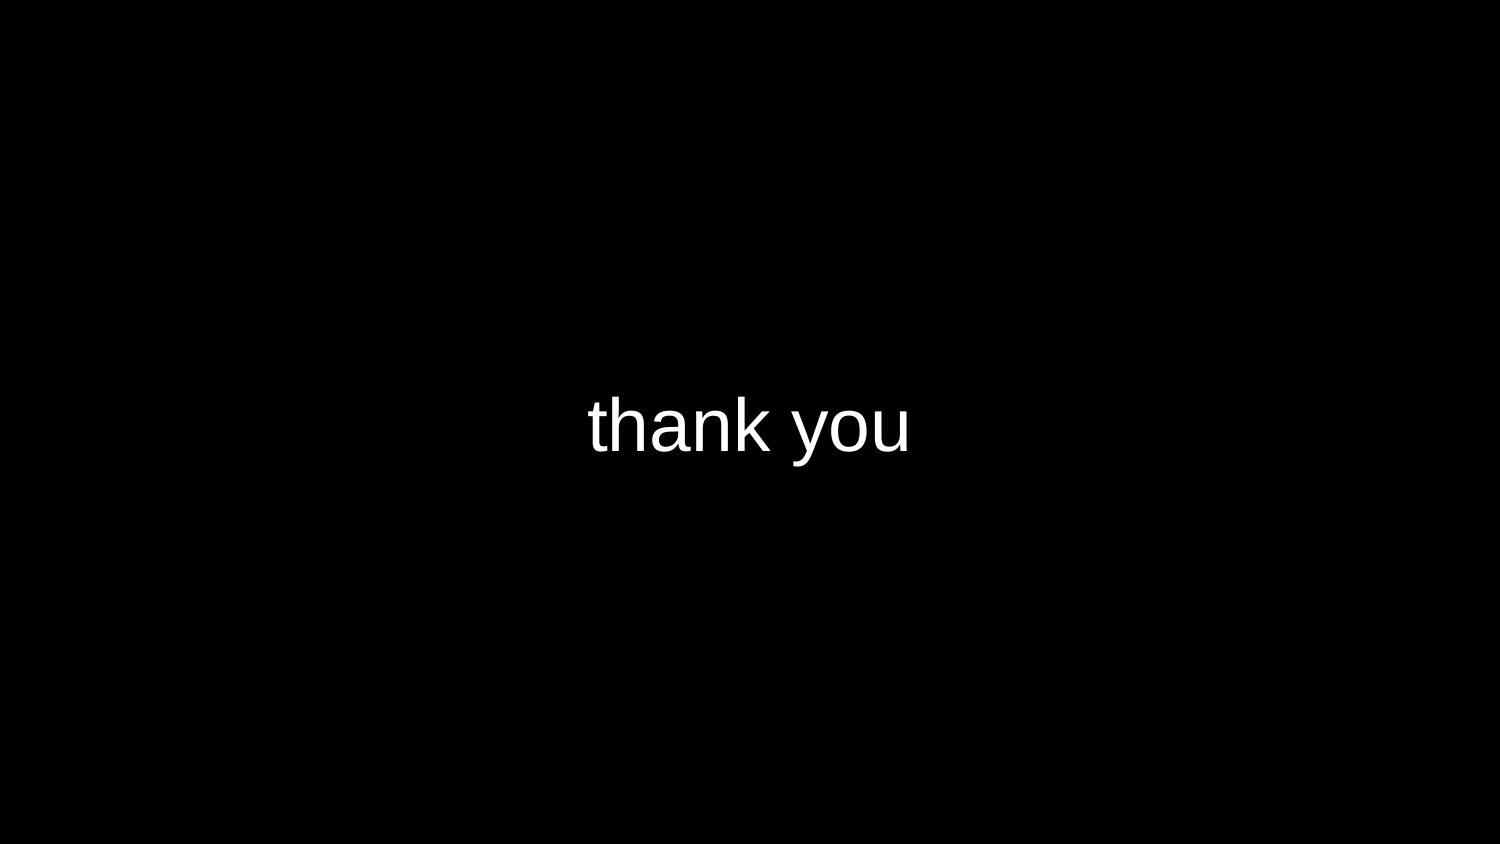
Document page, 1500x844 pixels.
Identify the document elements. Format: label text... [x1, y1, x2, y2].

title thank you [51, 352, 1449, 491]
